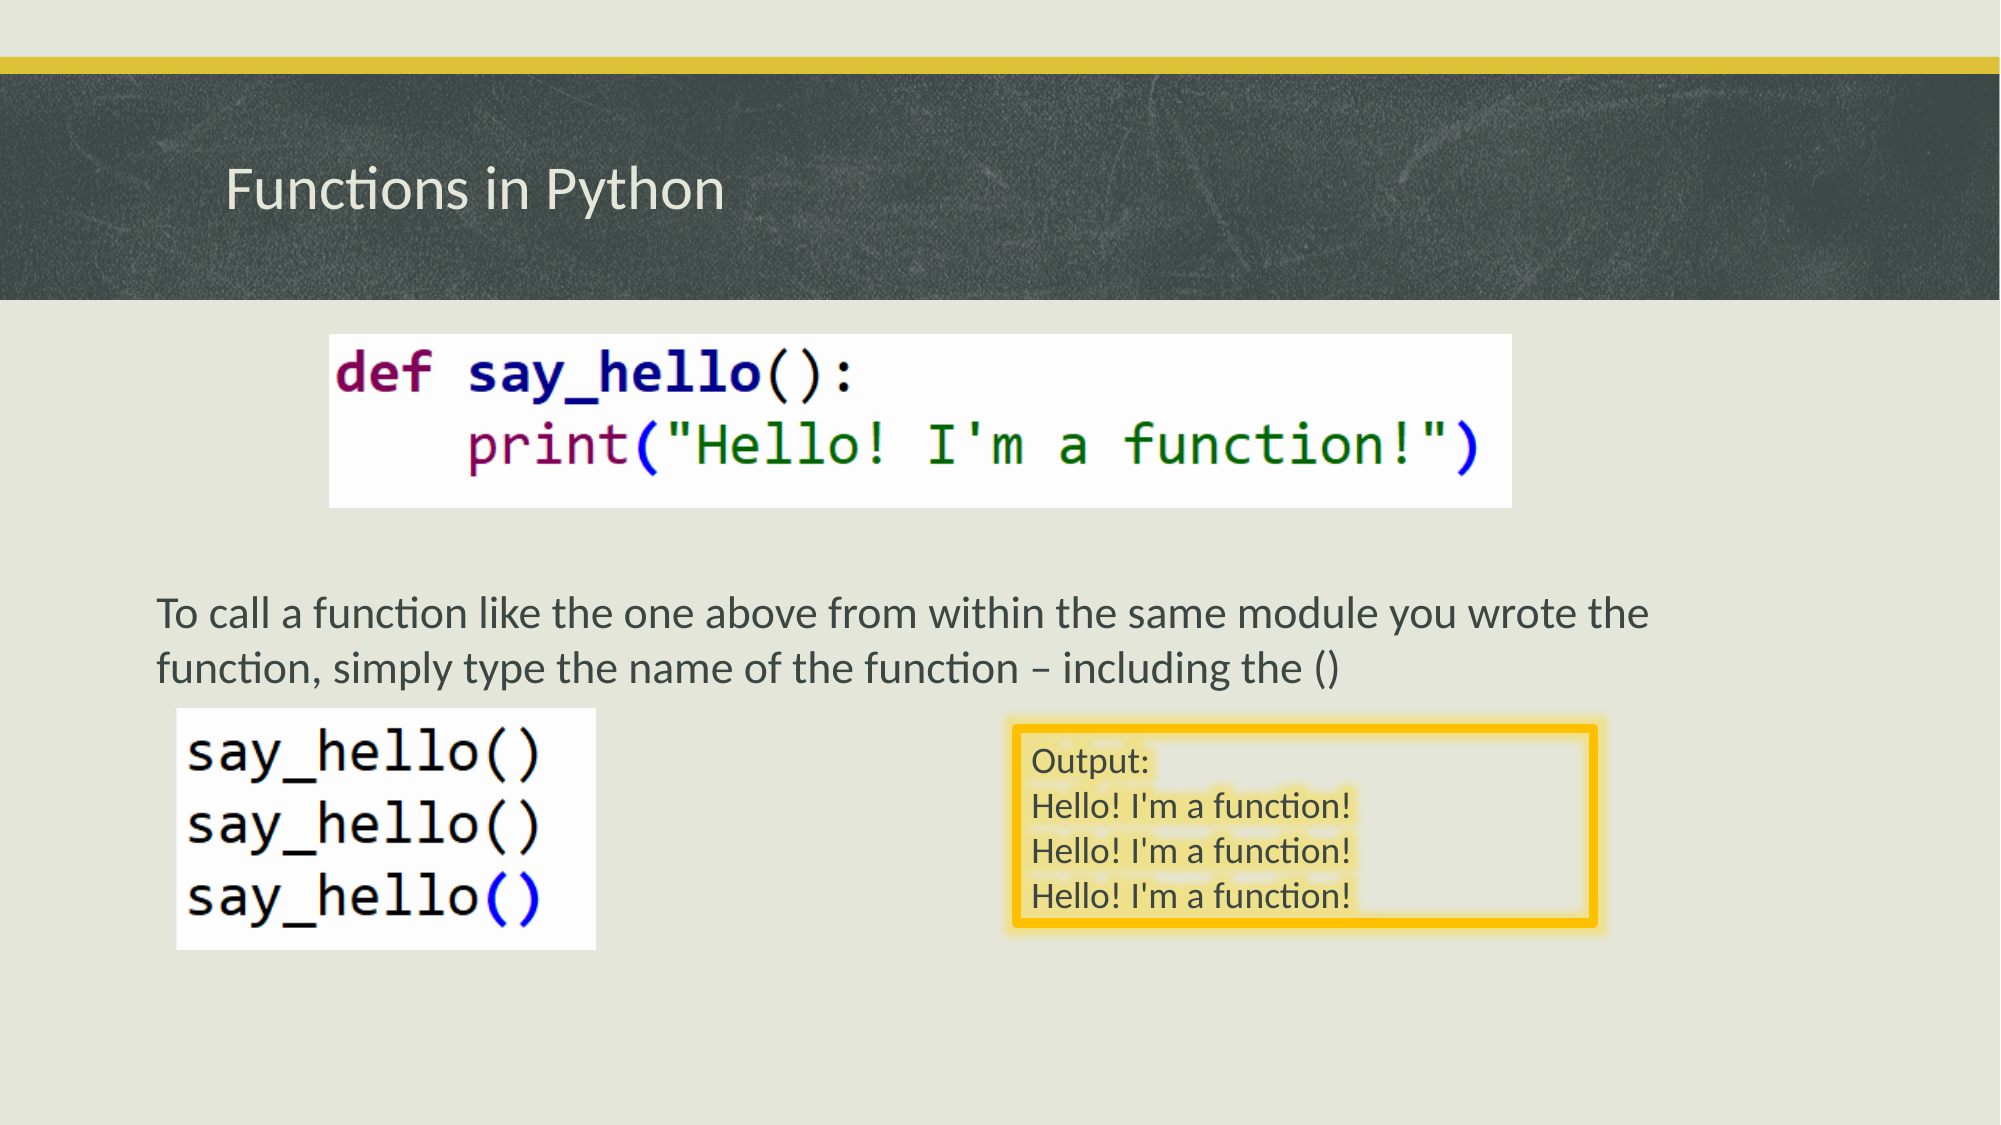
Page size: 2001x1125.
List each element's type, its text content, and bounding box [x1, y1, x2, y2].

picture [0, 74, 2000, 300]
list To call a function like the one above from within the same module you wrote the function, simply type the name of the function – including the () [141, 575, 1721, 1019]
picture [329, 334, 1512, 509]
picture [175, 708, 597, 950]
title Functions in Python [210, 76, 1790, 300]
